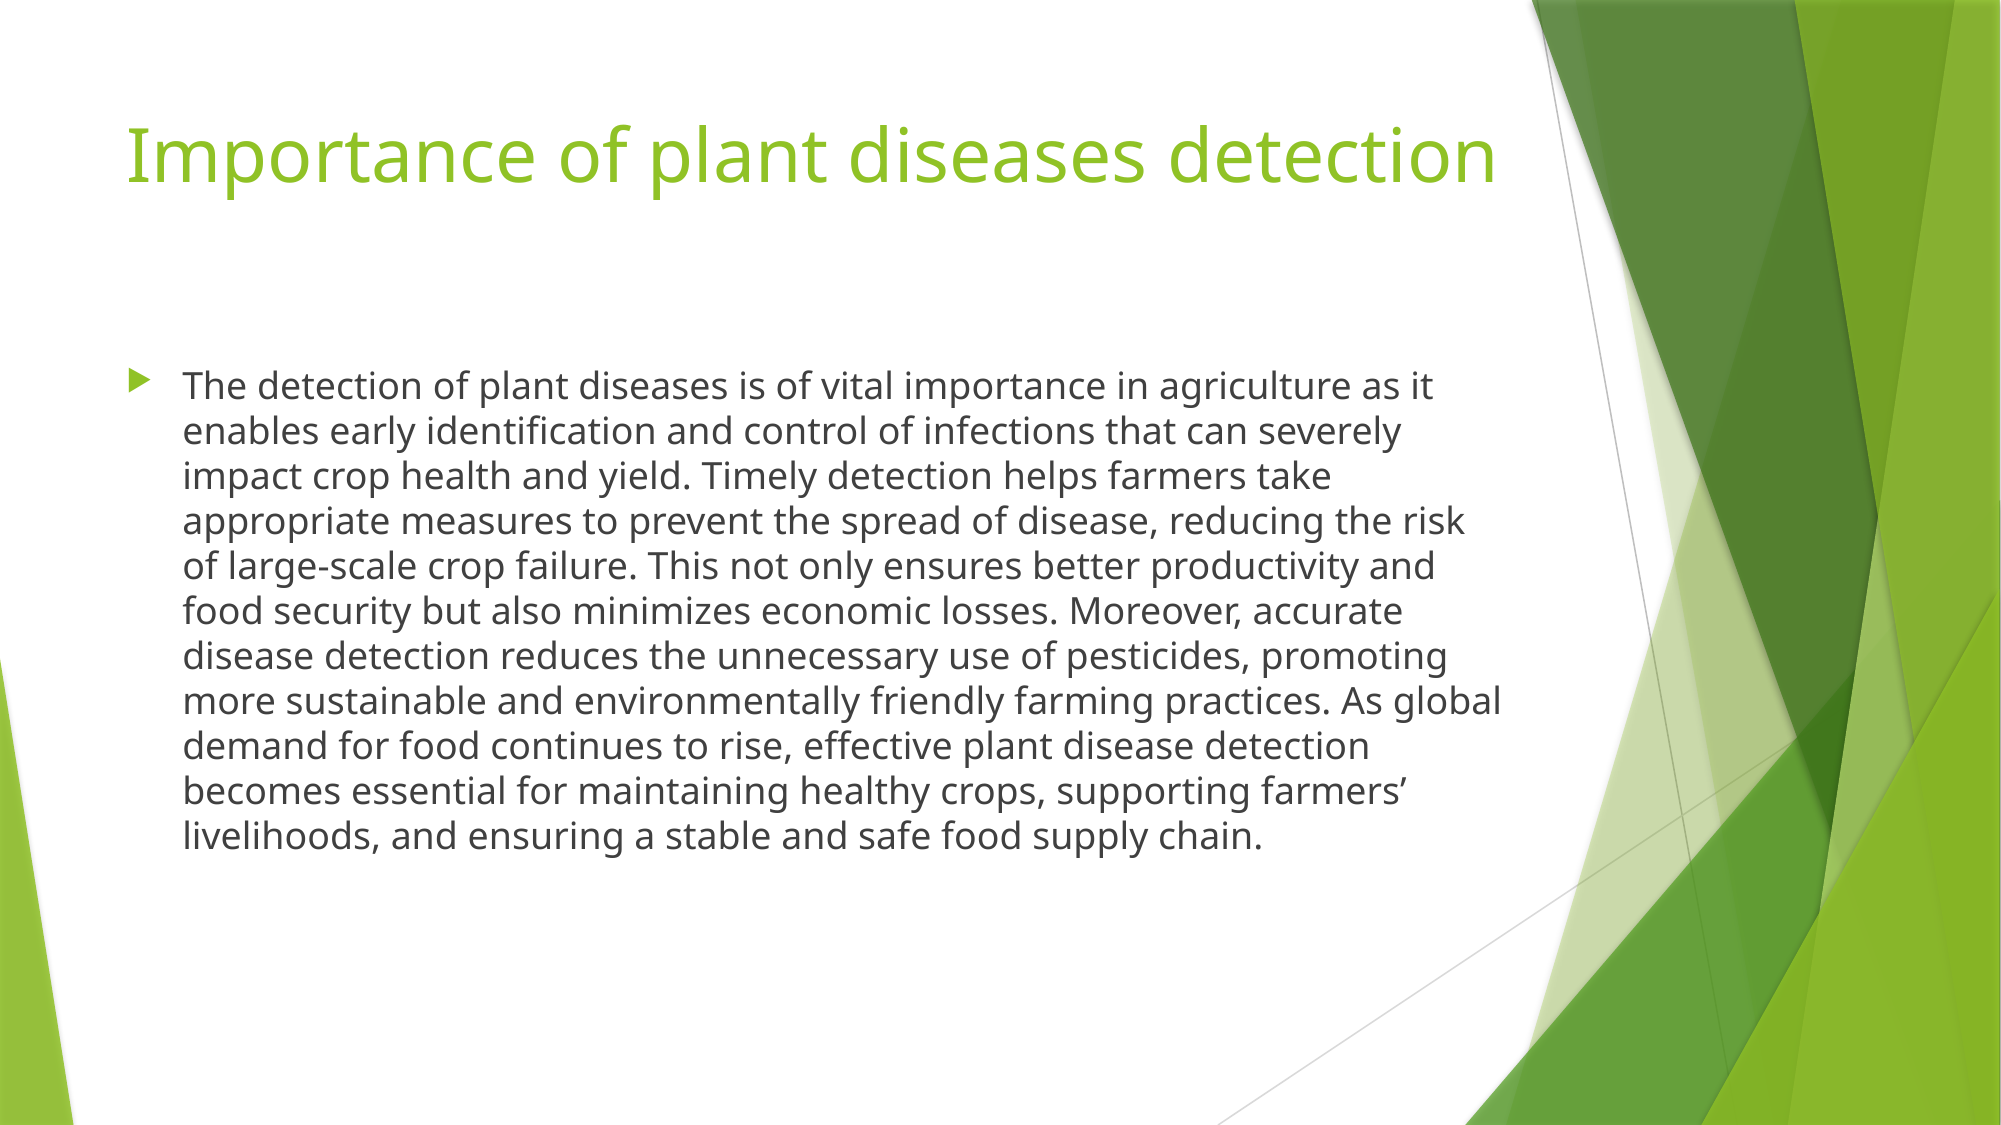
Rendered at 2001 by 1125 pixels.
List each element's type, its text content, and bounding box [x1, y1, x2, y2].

title Importance of plant diseases detection [111, 99, 1522, 317]
list The detection of plant diseases is of vital importance in agriculture as it enables early identification and control of infections that can severely impact crop health and yield. Timely detection helps farmers take appropriate measures to prevent the spread of disease, reducing the risk of large-scale crop failure. This not only ensures better productivity and food security but also minimizes economic losses. Moreover, accurate disease detection reduces the unnecessary use of pesticides, promoting more sustainable and environmentally friendly farming practices. As global demand for food continues to rise, effective plant disease detection becomes essential for maintaining healthy crops, supporting farmers’ livelihoods, and ensuring a stable and safe food supply chain. [111, 354, 1522, 992]
